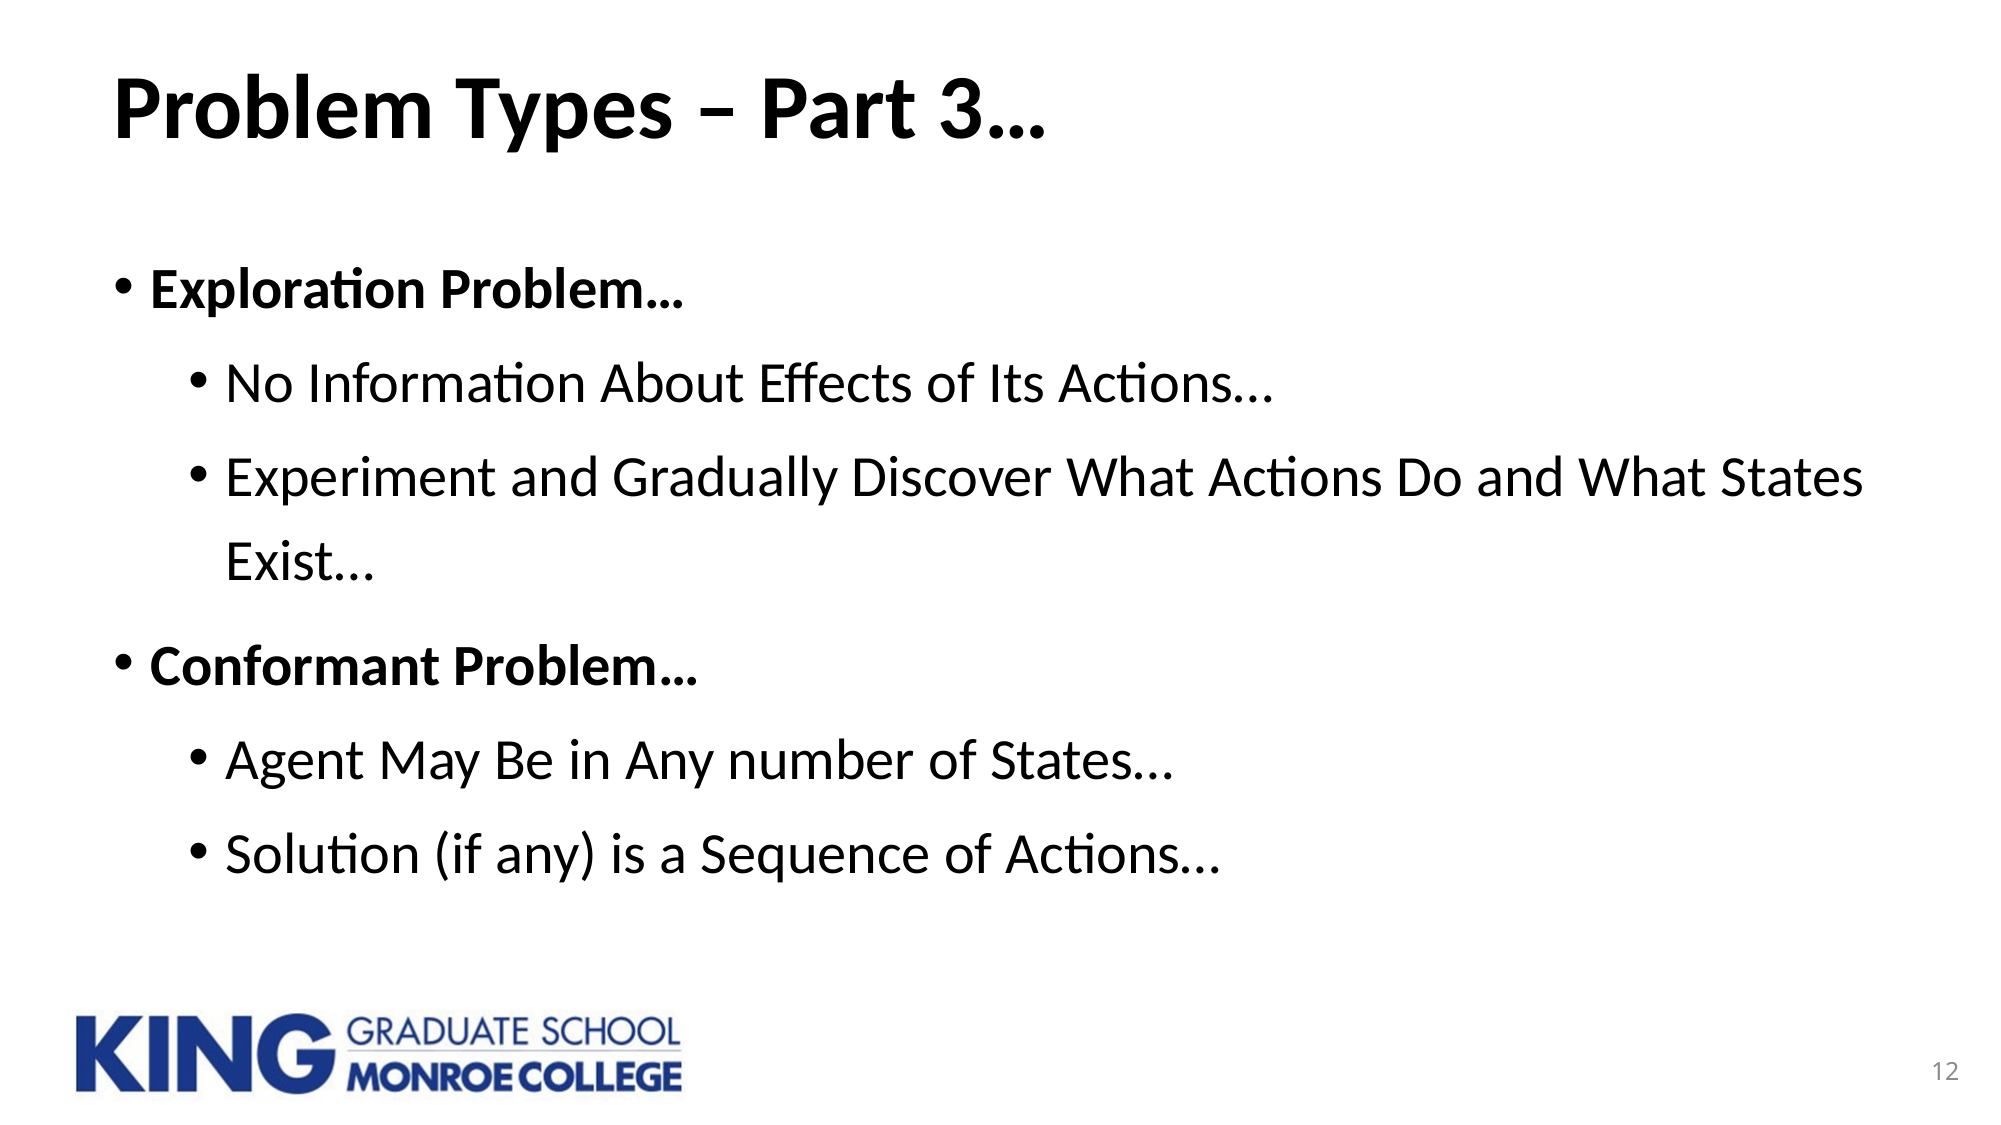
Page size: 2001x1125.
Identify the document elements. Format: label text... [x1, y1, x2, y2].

slide_number 12 [1901, 1042, 1975, 1103]
title Problem Types – Part 3… [98, 32, 1902, 185]
list Exploration Problem… No Information About Effects of Its Actions… Experiment and Gradually Discover What Actions Do and What States Exist… Conformant Problem… Agent May Be in Any number of States… Solution (if any) is a Sequence of Actions… [98, 228, 1902, 980]
picture [54, 1004, 709, 1103]
